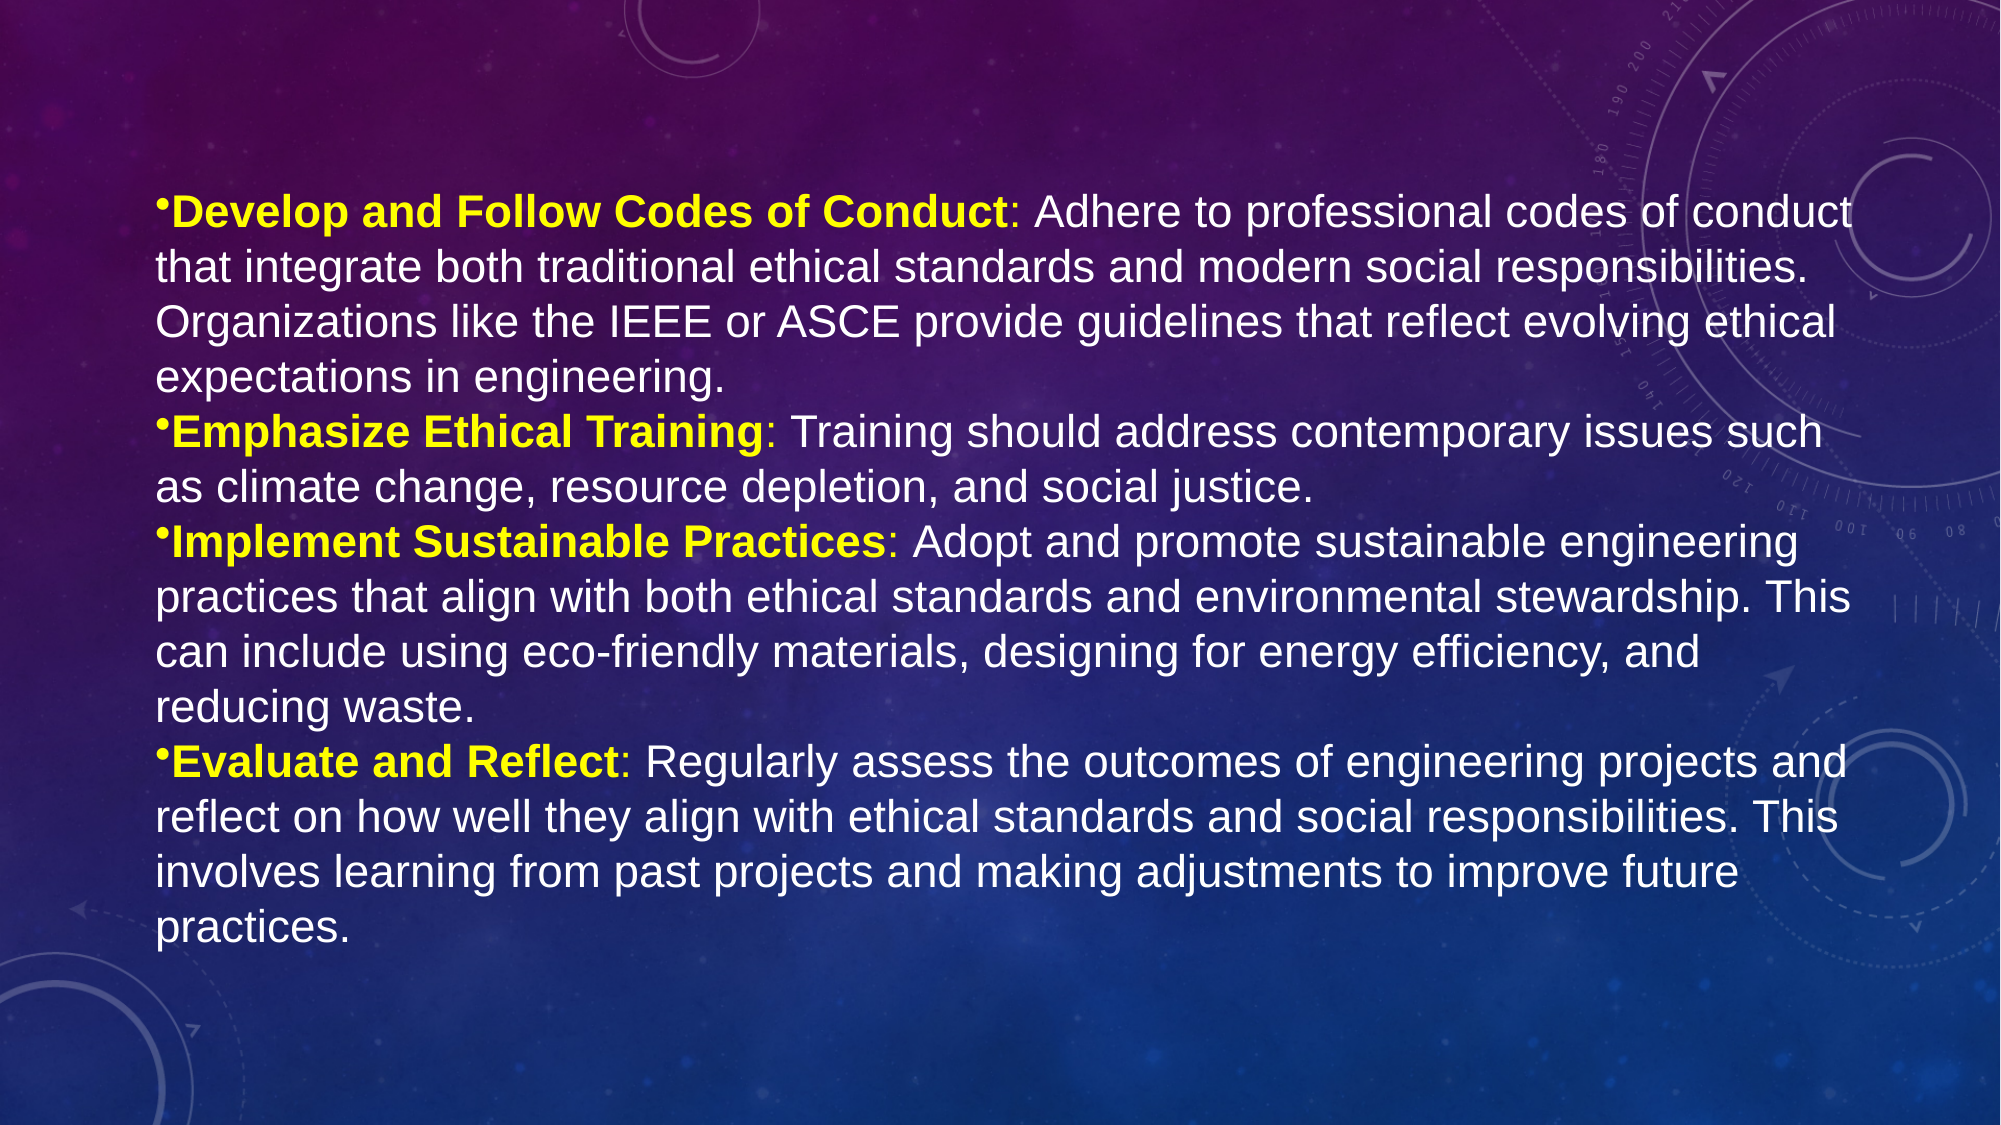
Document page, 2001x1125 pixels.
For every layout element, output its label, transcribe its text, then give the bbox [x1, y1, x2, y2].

picture [0, 0, 2001, 1125]
list Develop and Follow Codes of Conduct: Adhere to professional codes of conduct that integrate both traditional ethical standards and modern social responsibilities. Organizations like the IEEE or ASCE provide guidelines that reflect evolving ethical expectations in engineering. Emphasize Ethical Training: Training should address contemporary issues such as climate change, resource depletion, and social justice. Implement Sustainable Practices: Adopt and promote sustainable engineering practices that align with both ethical standards and environmental stewardship. This can include using eco-friendly materials, designing for energy efficiency, and reducing waste. Evaluate and Reflect: Regularly assess the outcomes of engineering projects and reflect on how well they align with ethical standards and social responsibilities. This involves learning from past projects and making adjustments to improve future practices. [140, 174, 1887, 960]
